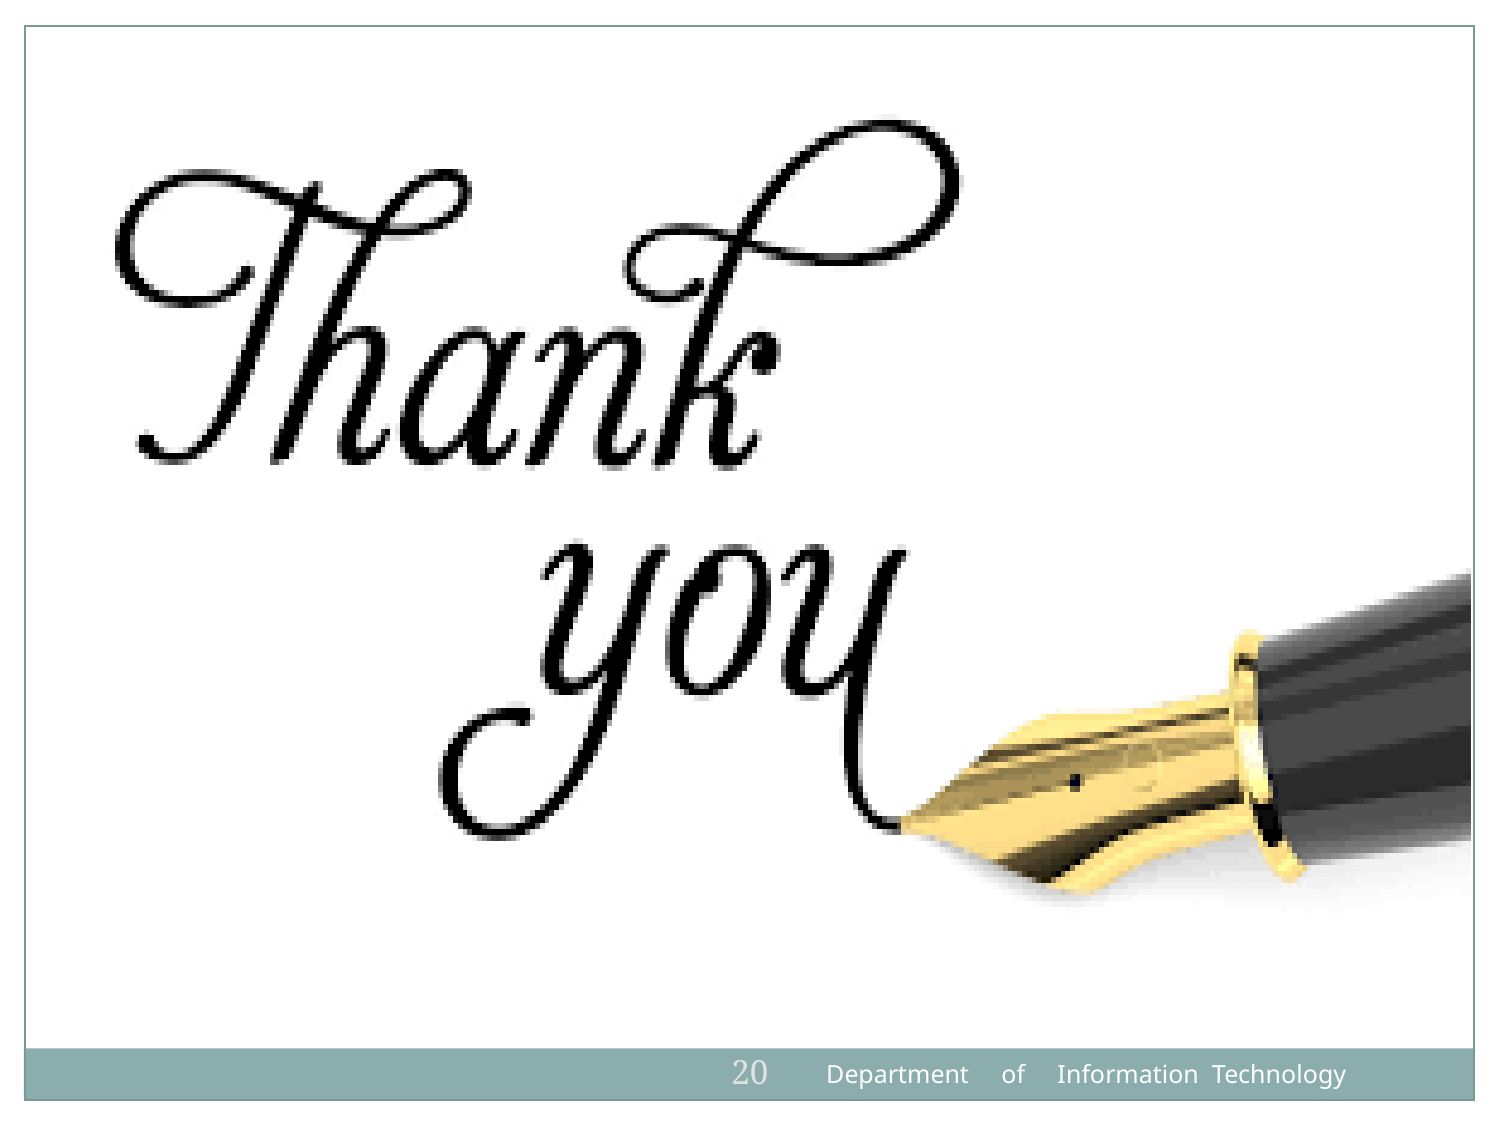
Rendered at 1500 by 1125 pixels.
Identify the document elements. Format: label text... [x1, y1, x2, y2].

slide_number 20 [699, 1057, 800, 1110]
picture [29, 30, 1471, 1047]
footer Department of Information Technology [785, 1057, 1447, 1112]
